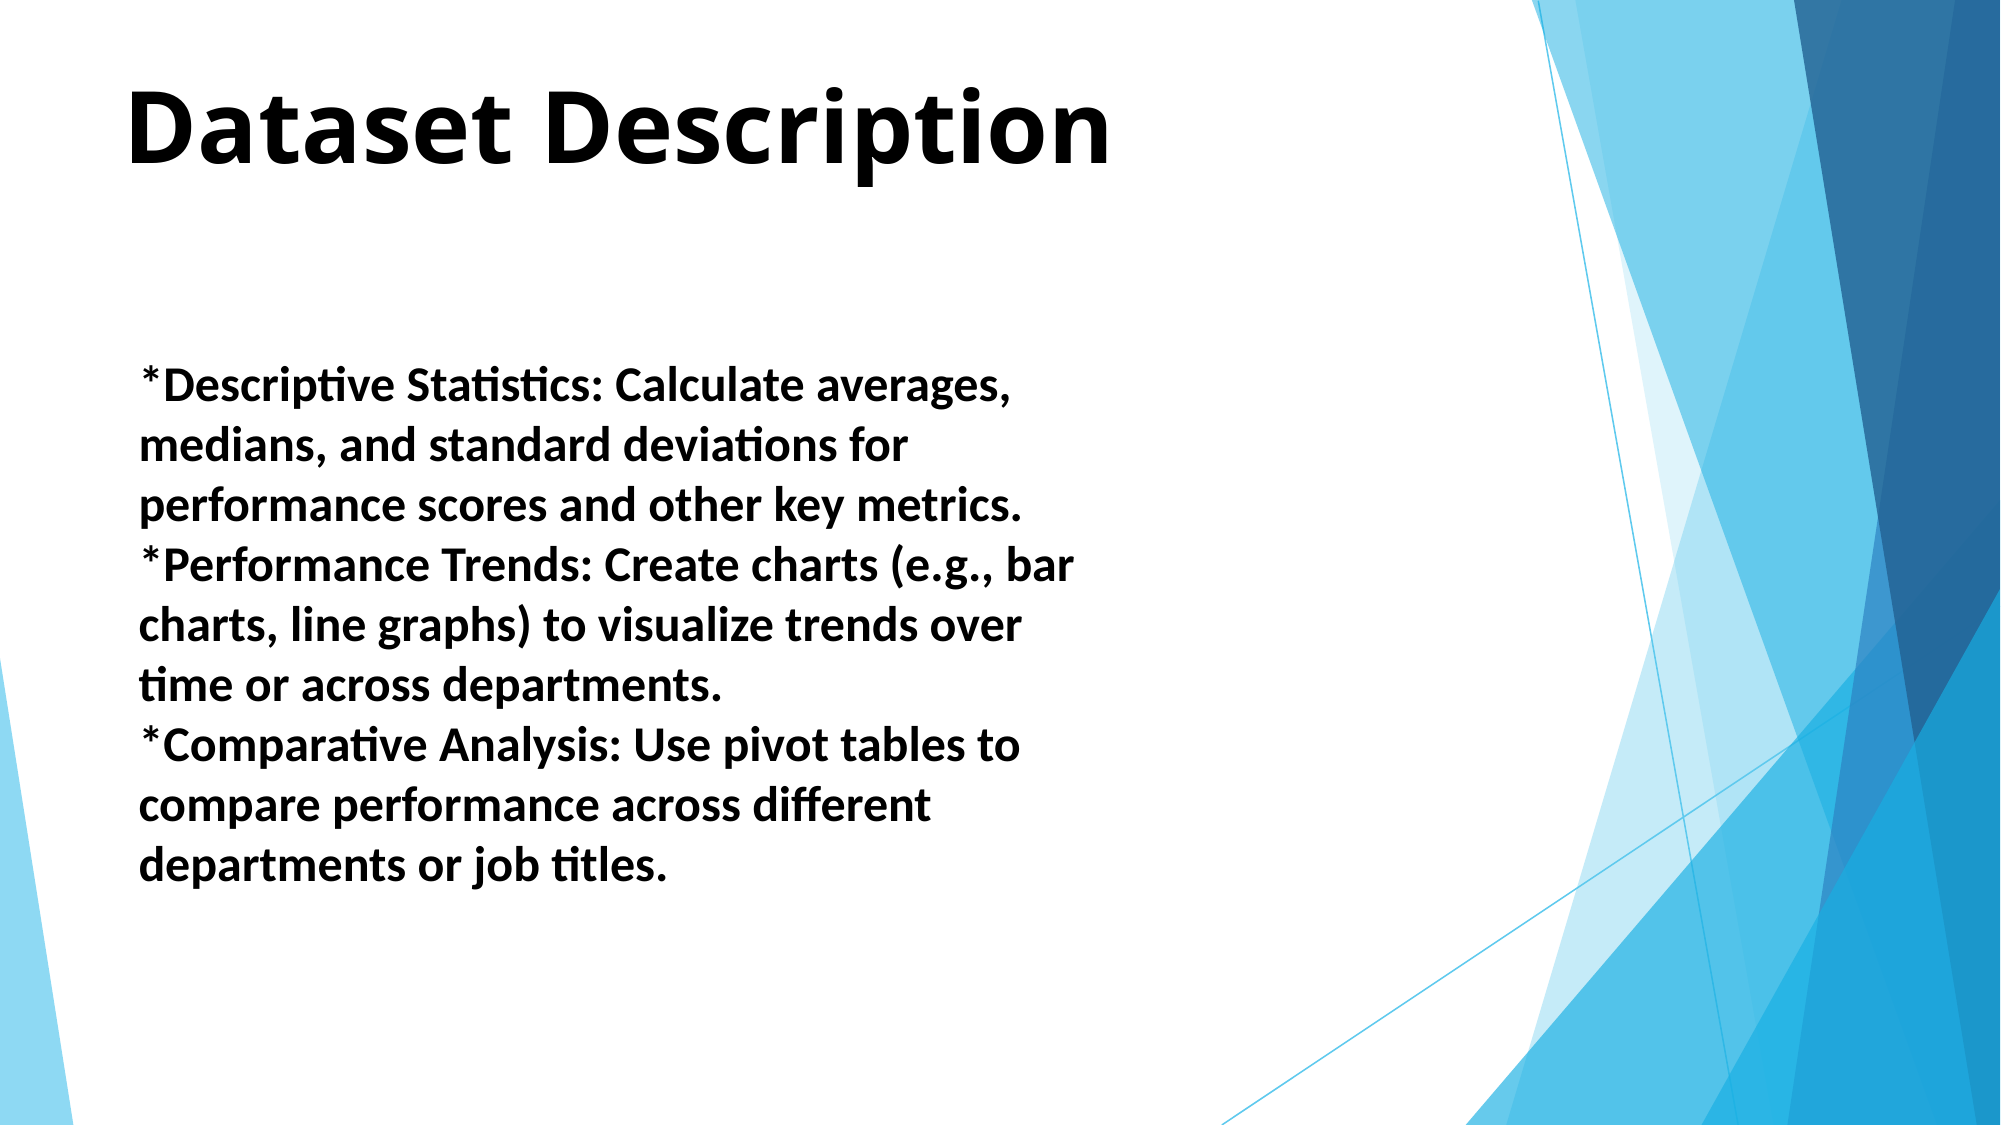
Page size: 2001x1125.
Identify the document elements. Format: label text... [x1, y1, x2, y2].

text_box *Descriptive Statistics: Calculate averages, medians, and standard deviations for performance scores and other key metrics. *Performance Trends: Create charts (e.g., bar charts, line graphs) to visualize trends over time or across departments. *Comparative Analysis: Use pivot tables to compare performance across different departments or job titles. [123, 343, 1126, 899]
title Dataset Description [123, 63, 1877, 188]
